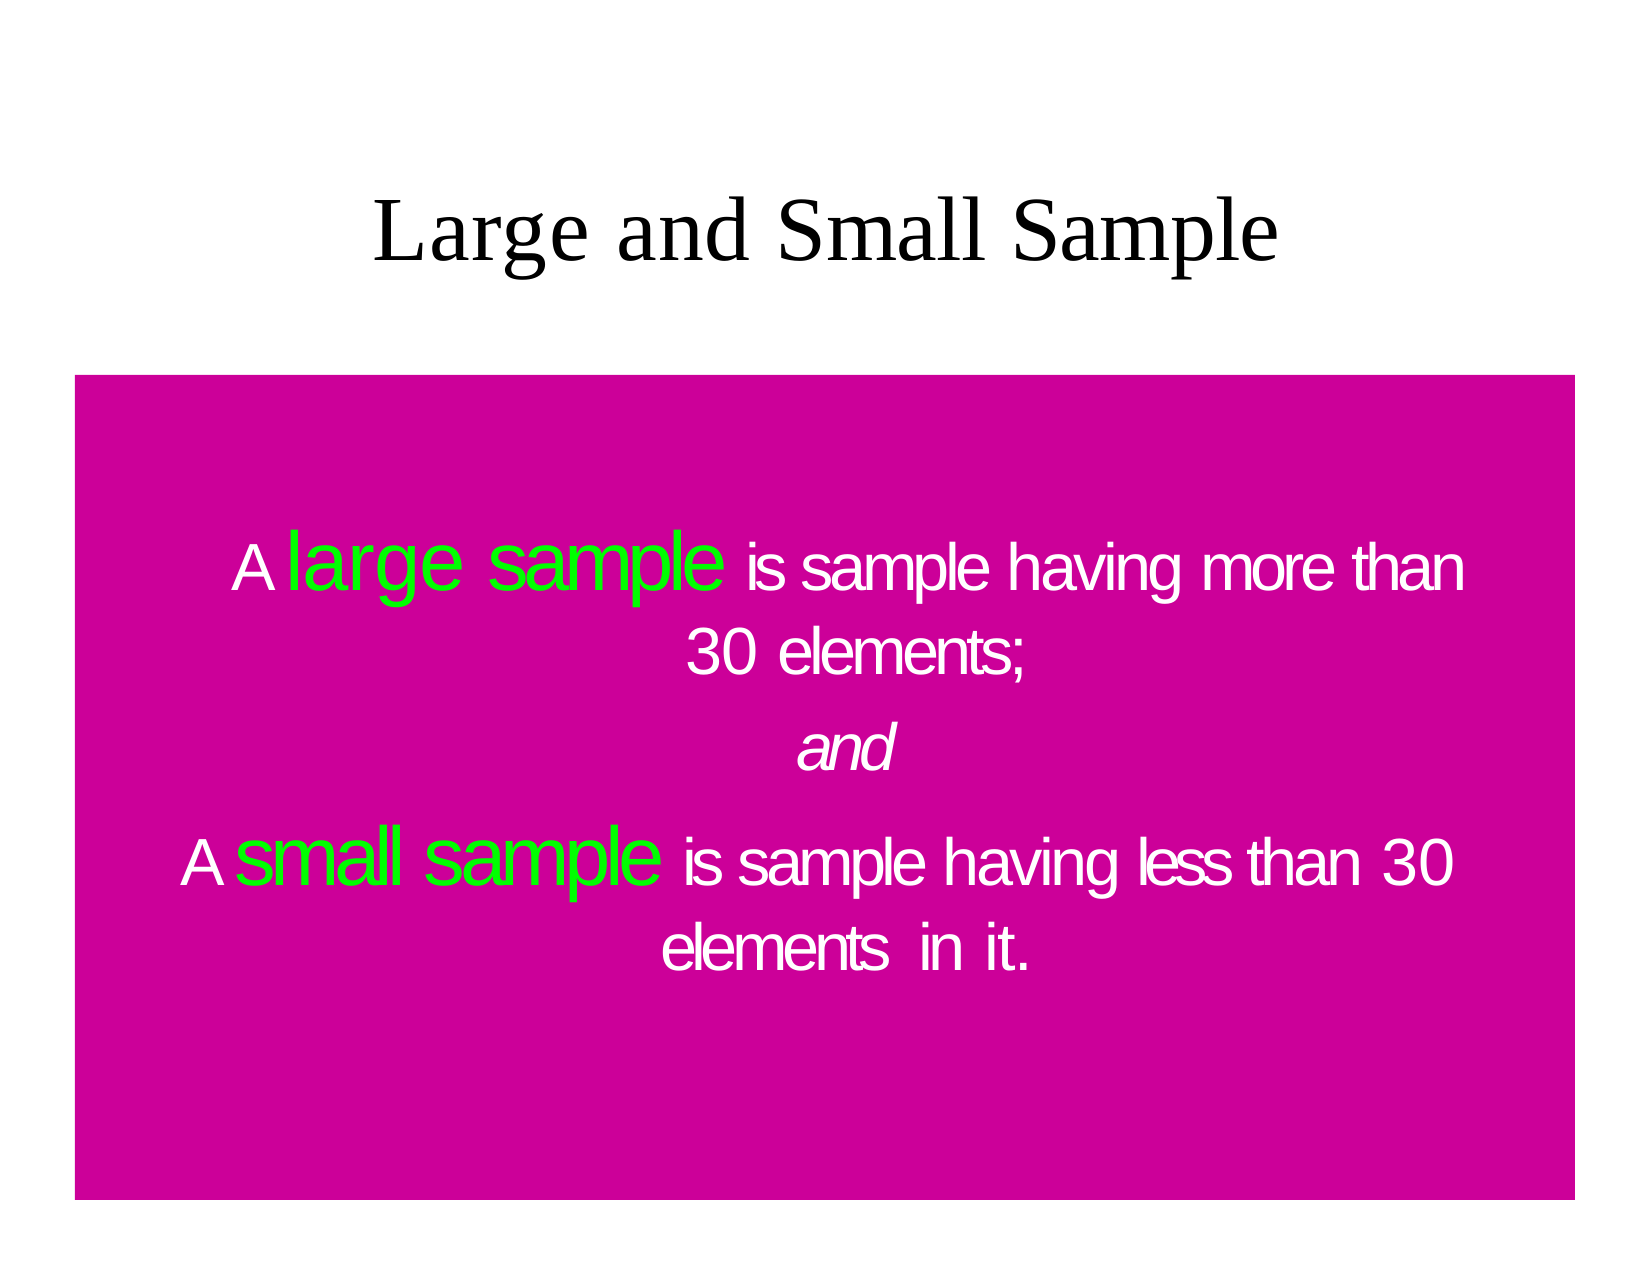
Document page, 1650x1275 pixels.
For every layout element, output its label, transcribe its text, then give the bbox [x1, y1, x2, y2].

text_box [74, 374, 1575, 1200]
text_box A large sample is sample having more than 30 elements; and A small sample is sample having less than 30 elements in it. [177, 504, 1468, 984]
title Large and Small Sample [369, 166, 1281, 382]
